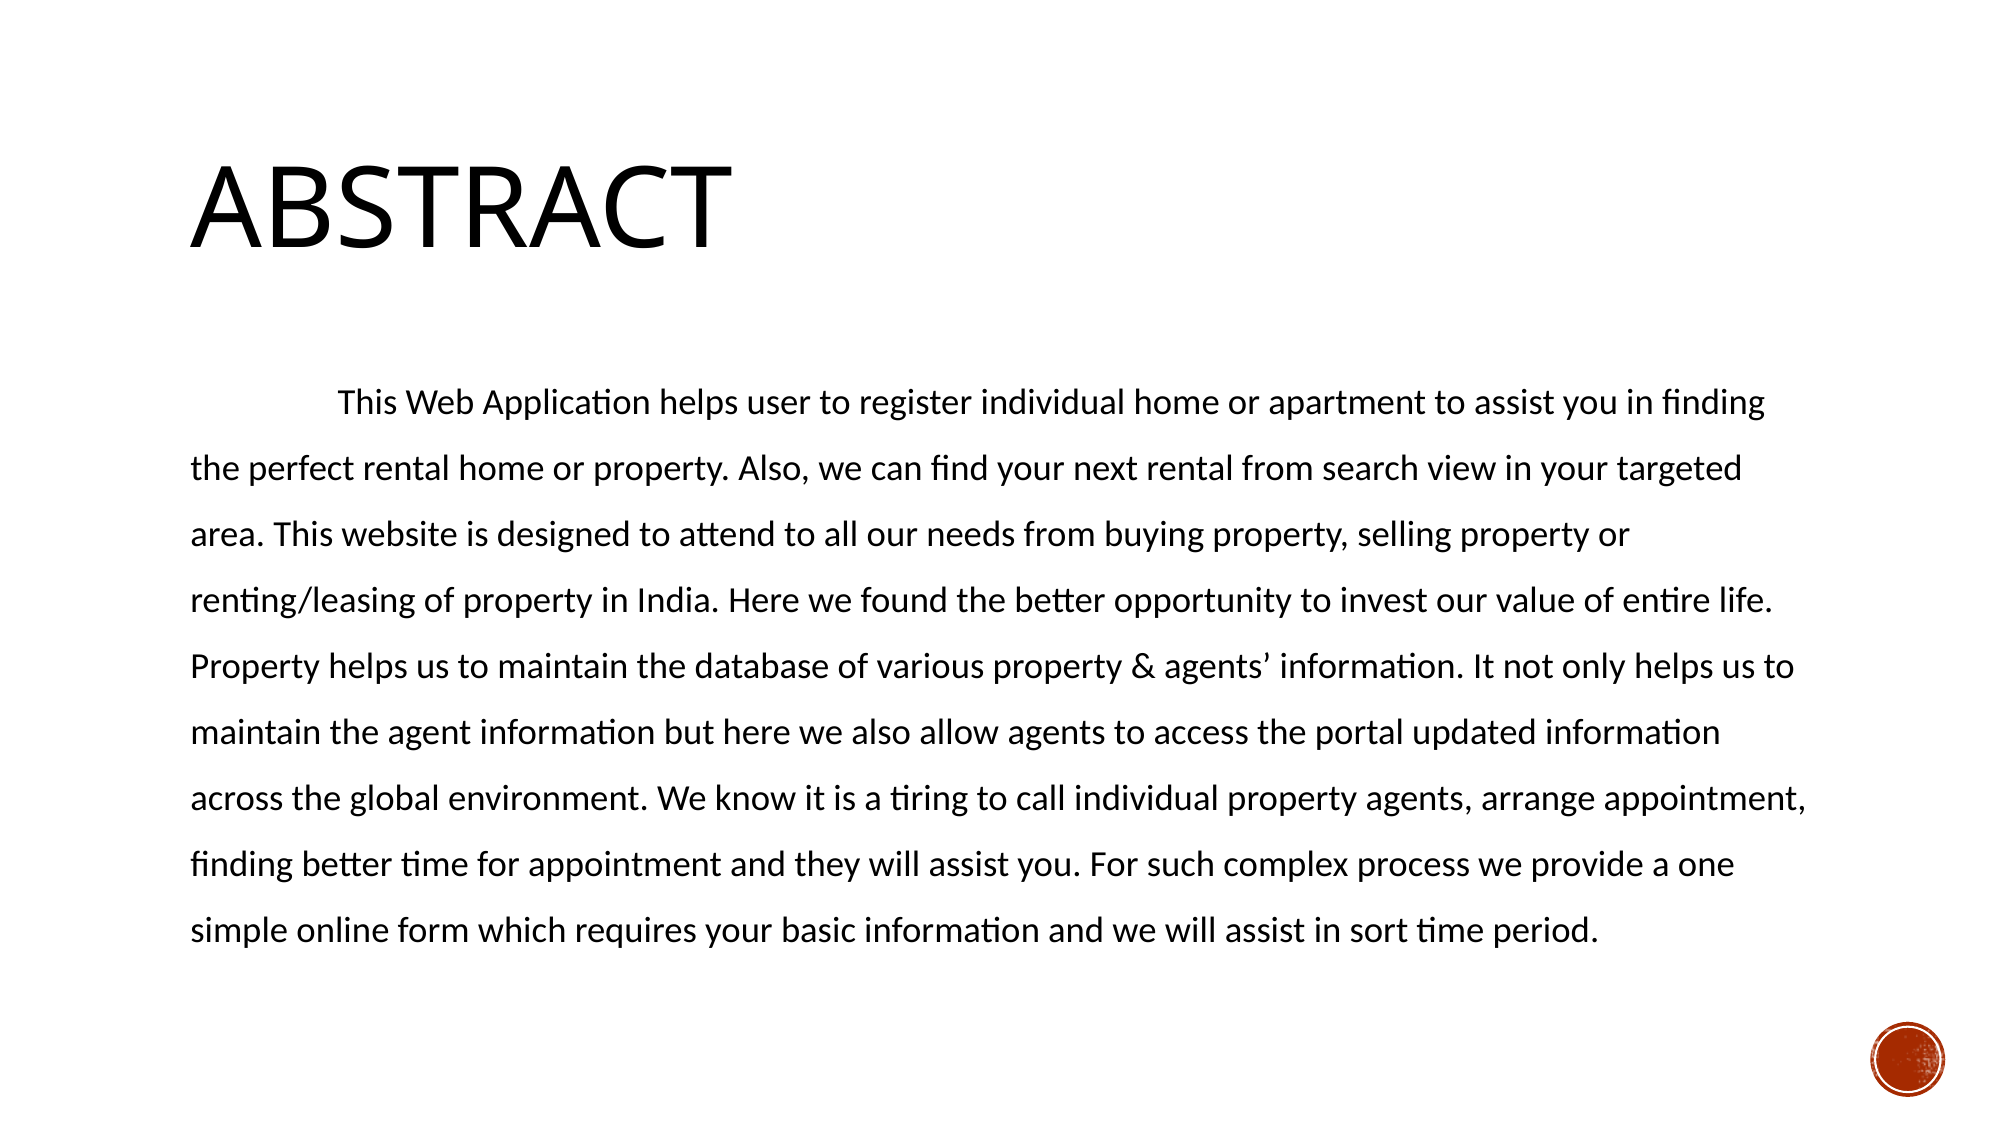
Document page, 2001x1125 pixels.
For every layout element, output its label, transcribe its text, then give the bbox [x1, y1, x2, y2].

title ABSTRACT [175, 79, 1826, 344]
list This Web Application helps user to register individual home or apartment to assist you in finding the perfect rental home or property. Also, we can find your next rental from search view in your targeted area. This website is designed to attend to all our needs from buying property, selling property or renting/leasing of property in India. Here we found the better opportunity to invest our value of entire life. Property helps us to maintain the database of various property & agents’ information. It not only helps us to maintain the agent information but here we also allow agents to access the portal updated information across the global environment. We know it is a tiring to call individual property agents, arrange appointment, finding better time for appointment and they will assist you. For such complex process we provide a one simple online form which requires your basic information and we will assist in sort time period. [175, 348, 1826, 1013]
